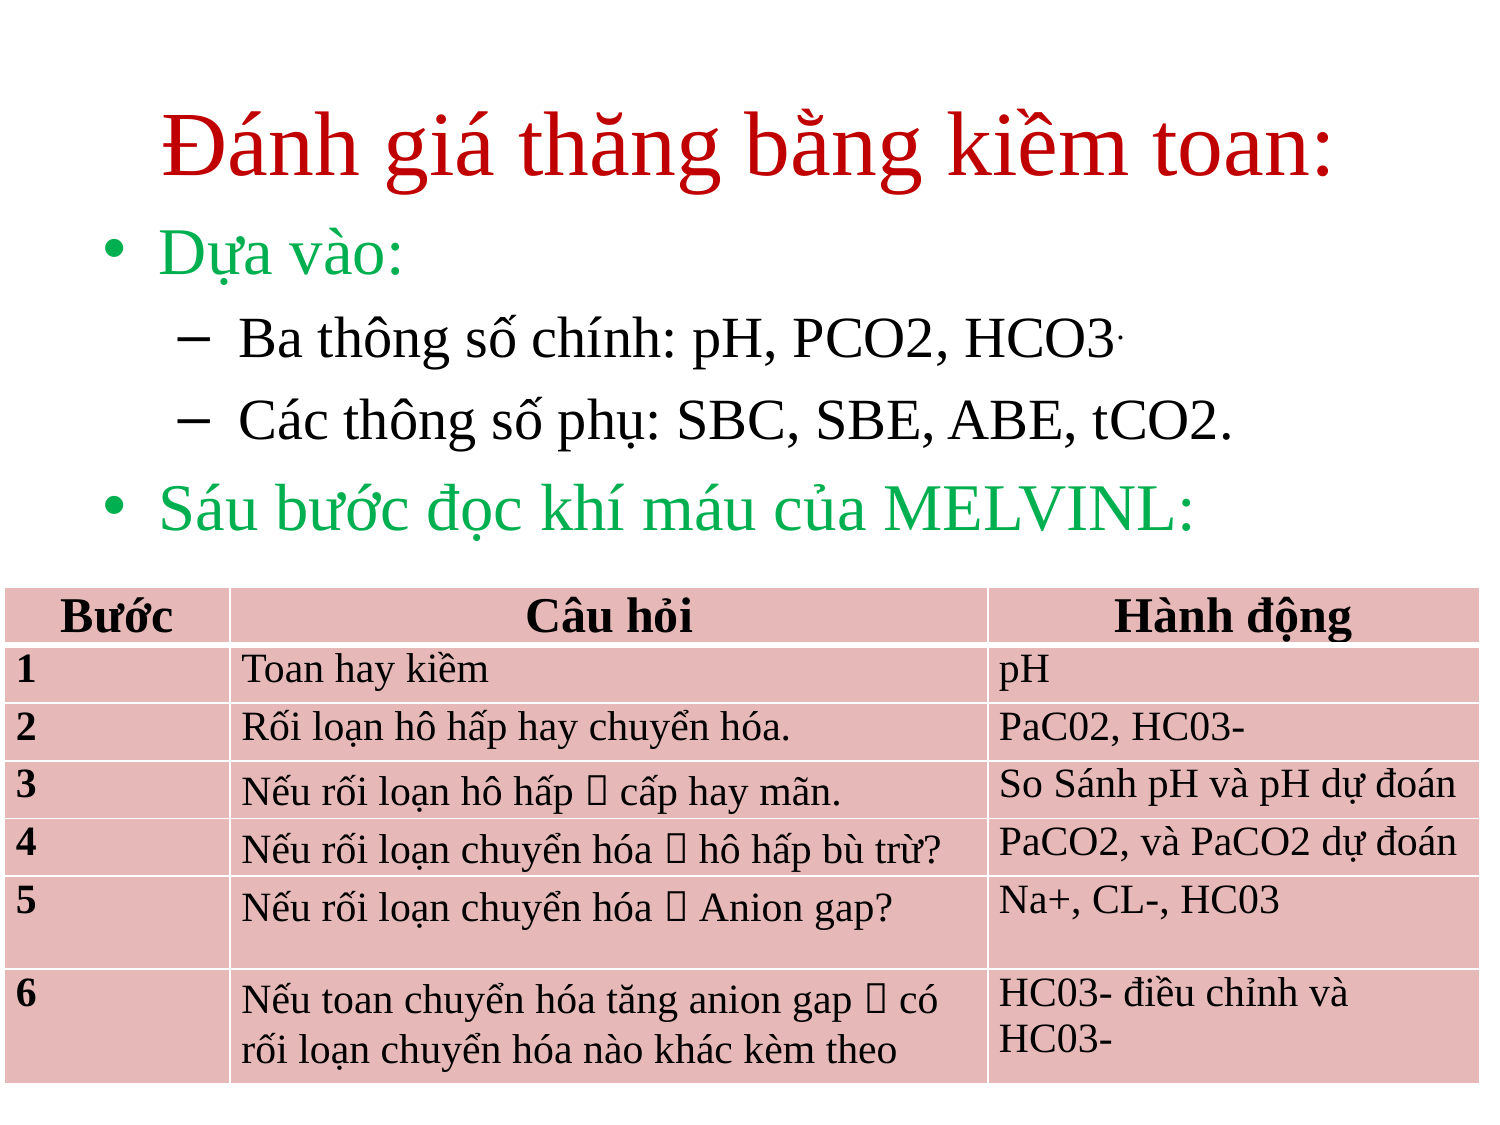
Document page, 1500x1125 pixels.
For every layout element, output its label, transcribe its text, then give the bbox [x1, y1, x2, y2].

table_cell Nếu toan chuyển hóa tăng anion gap  có rối loạn chuyển hóa nào khác kèm theo [231, 970, 987, 1083]
table_cell So Sánh pH và pH dự đoán [989, 762, 1479, 818]
table_cell Nếu rối loạn hô hấp  cấp hay mãn. [231, 762, 987, 818]
table_cell Nếu rối loạn chuyển hóa  hô hấp bù trừ? [231, 819, 987, 875]
table_cell PaCO2, và PaCO2 dự đoán [989, 819, 1479, 875]
table_cell 4 [5, 819, 229, 875]
table_cell Toan hay kiềm [231, 648, 987, 702]
title Đánh giá thăng bằng kiềm toan: [75, 45, 1425, 233]
table_cell 3 [5, 762, 229, 818]
table_cell Rối loạn hô hấp hay chuyển hóa. [231, 704, 987, 760]
table_cell 5 [5, 877, 229, 968]
table_cell 1 [5, 648, 229, 702]
table_cell Nếu rối loạn chuyển hóa  Anion gap? [231, 877, 987, 968]
table_cell Na+, CL-, HC03 [989, 877, 1479, 968]
table_cell 2 [5, 704, 229, 760]
table_cell HC03- điều chỉnh và HC03- [989, 970, 1479, 1083]
table_header Bước [5, 588, 229, 642]
table_cell 6 [5, 970, 229, 1083]
table_header Câu hỏi [231, 588, 987, 642]
list Dựa vào: Ba thông số chính: pH, PCO2, HCO3. Các thông số phụ: SBC, SBE, ABE, tCO2. Sáu bước đọc khí máu của MELVINL: [87, 200, 1438, 587]
table_cell PaC02, HC03- [989, 704, 1479, 760]
table_header Hành động [989, 588, 1479, 642]
table_cell pH [989, 648, 1479, 702]
